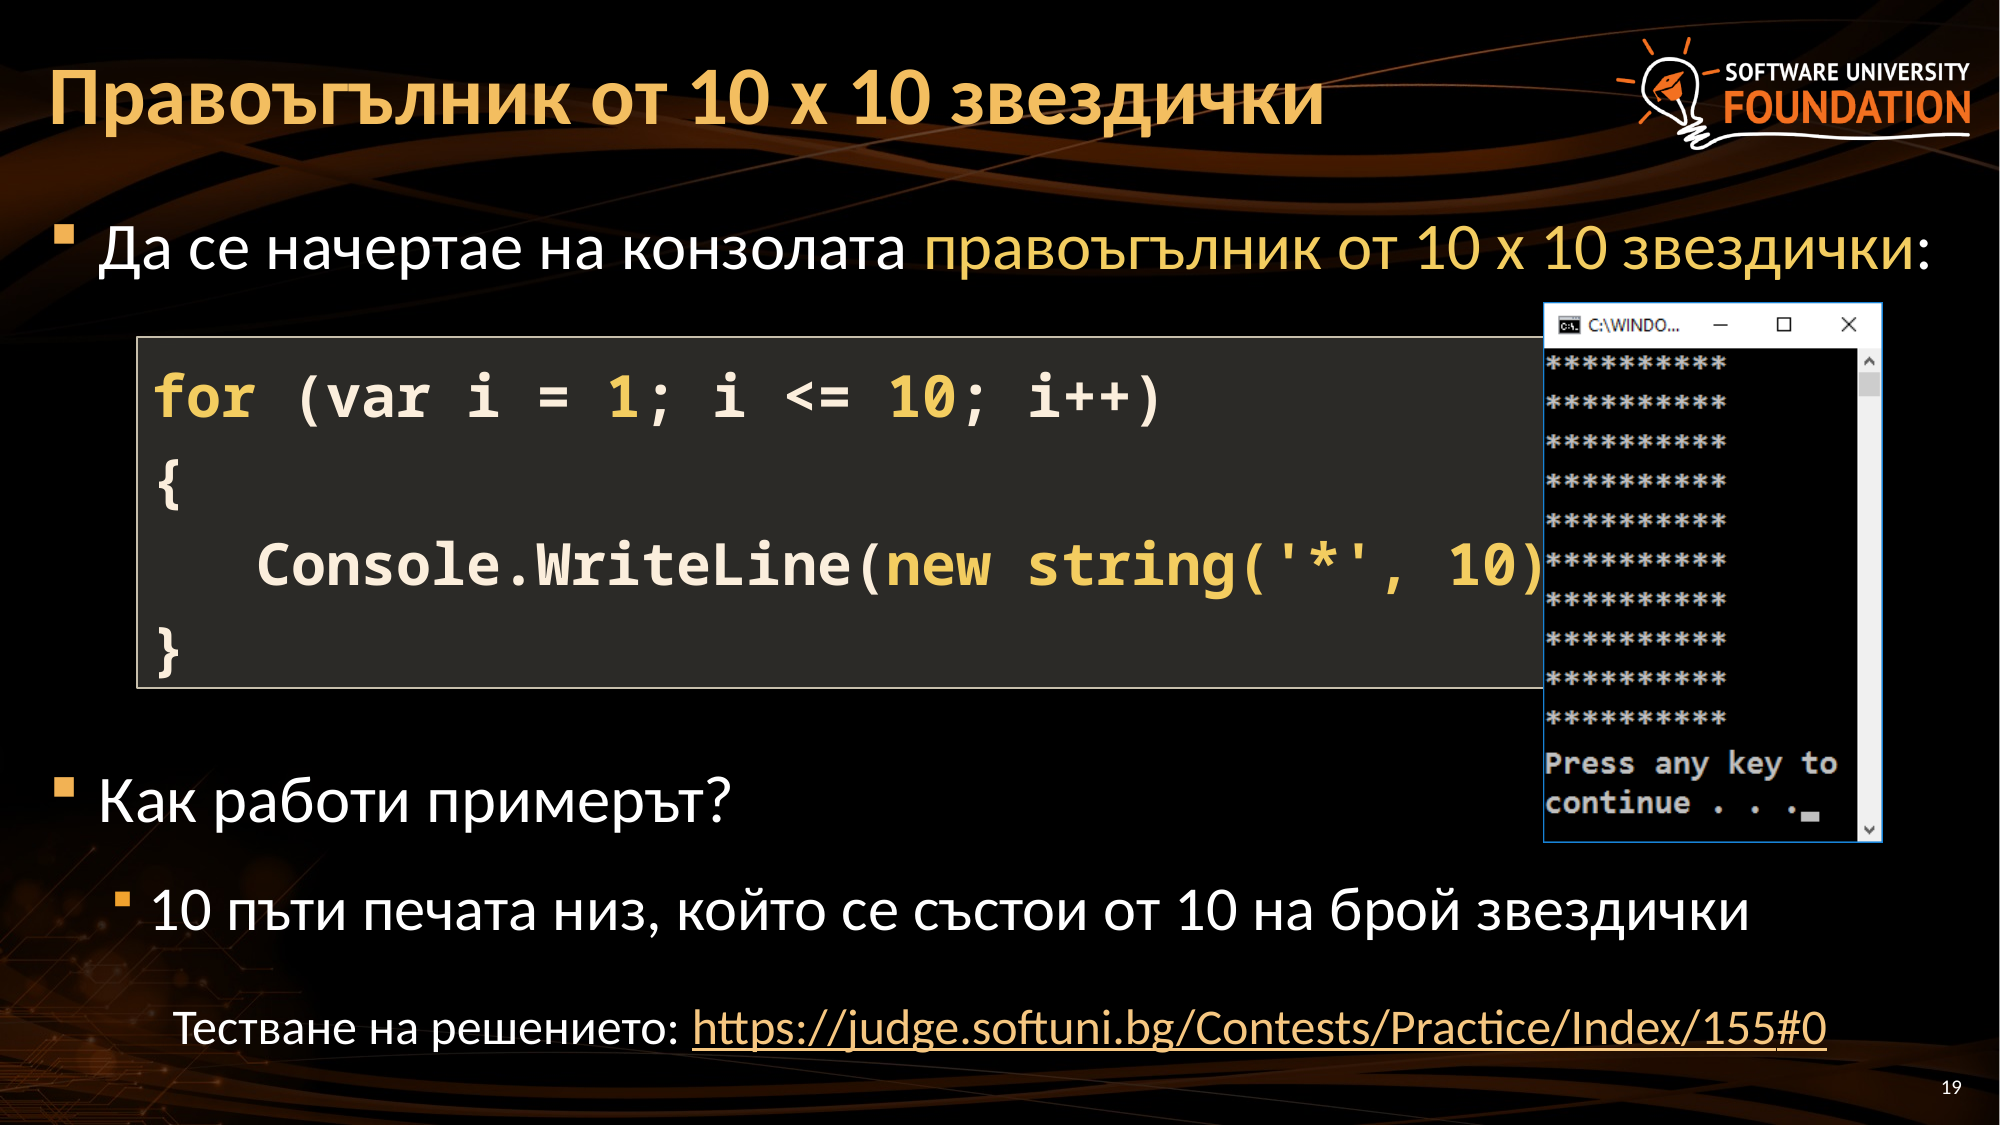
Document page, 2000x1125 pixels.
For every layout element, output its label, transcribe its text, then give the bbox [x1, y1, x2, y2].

title Правоъгълник от 10 x 10 звездички [30, 6, 1602, 189]
list Да се начертае на конзолата правоъгълник от 10 x 10 звездички: Как работи примерът? 10 пъти печата низ, който се състои от 10 на брой звездички [31, 188, 1968, 1103]
picture [0, 0, 2000, 1125]
text_box for (var i = 1; i <= 10; i++) { Console.WriteLine(new string('*', 10)); } [137, 337, 1543, 689]
text_box Тестване на решението: https://judge.softuni.bg/Contests/Practice/Index/155#0 [124, 987, 1875, 1063]
